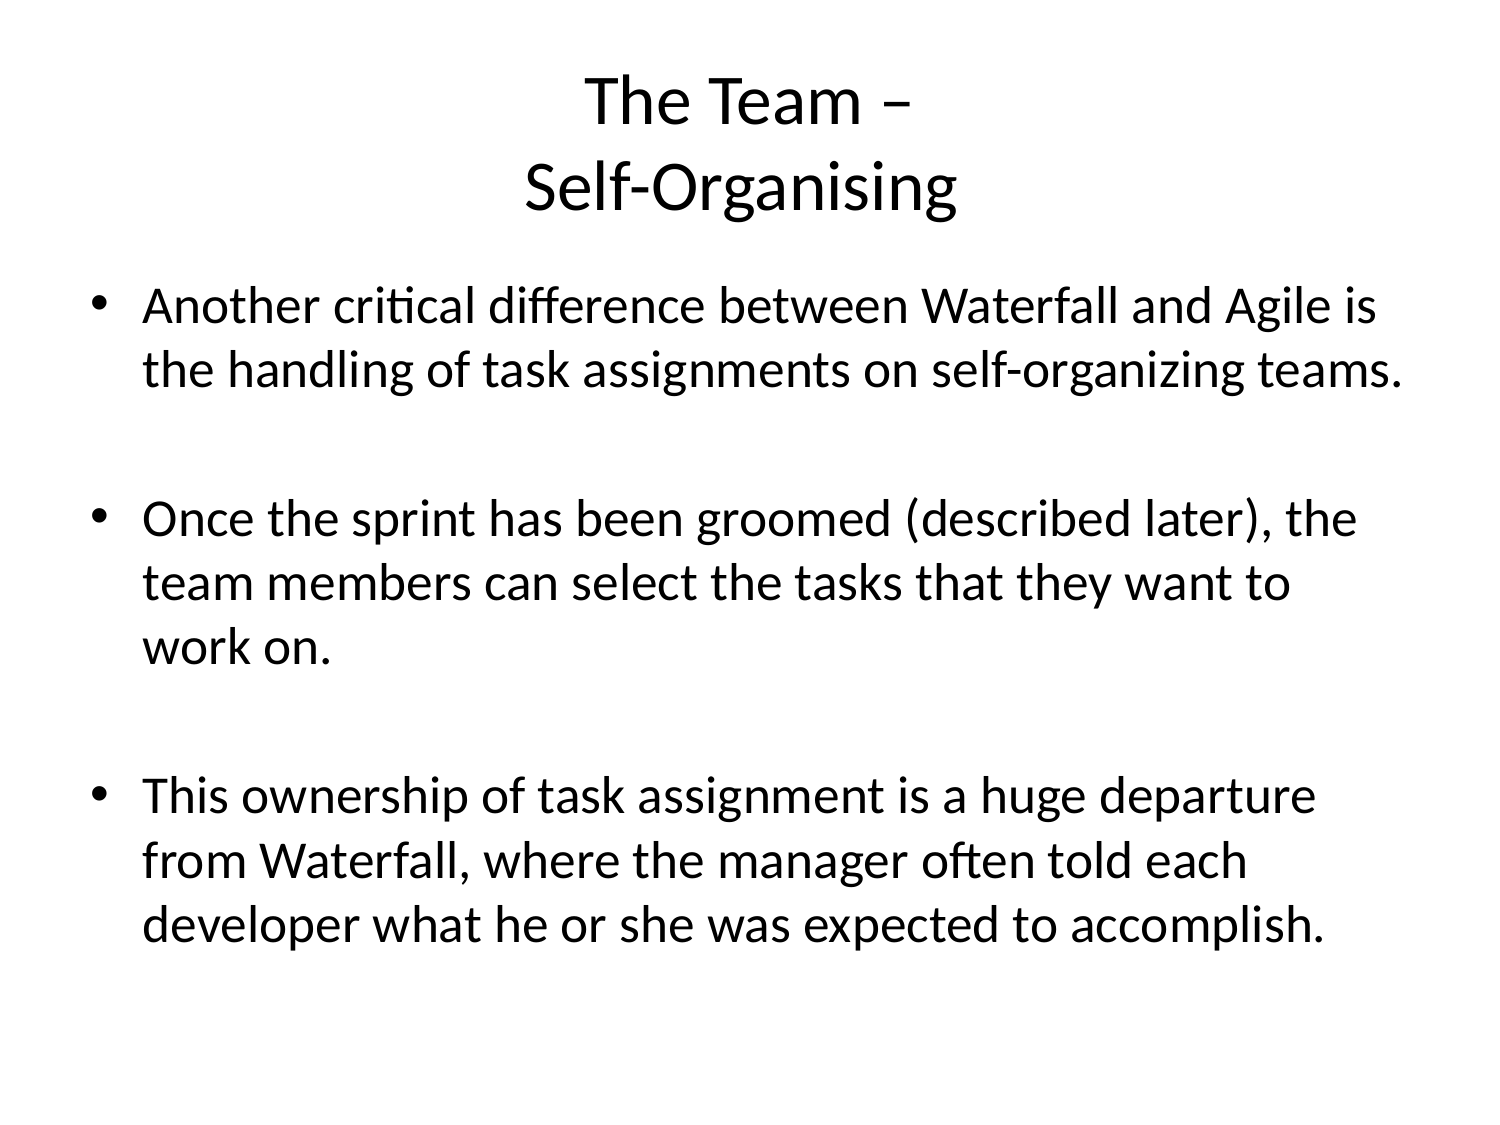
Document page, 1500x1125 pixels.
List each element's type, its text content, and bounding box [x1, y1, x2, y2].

list Another critical difference between Waterfall and Agile is the handling of task assignments on self-organizing teams. Once the sprint has been groomed (described later), the team members can select the tasks that they want to work on. This ownership of task assignment is a huge departure from Waterfall, where the manager often told each developer what he or she was expected to accomplish. [75, 262, 1425, 1005]
title The Team – Self-Organising [75, 45, 1425, 233]
